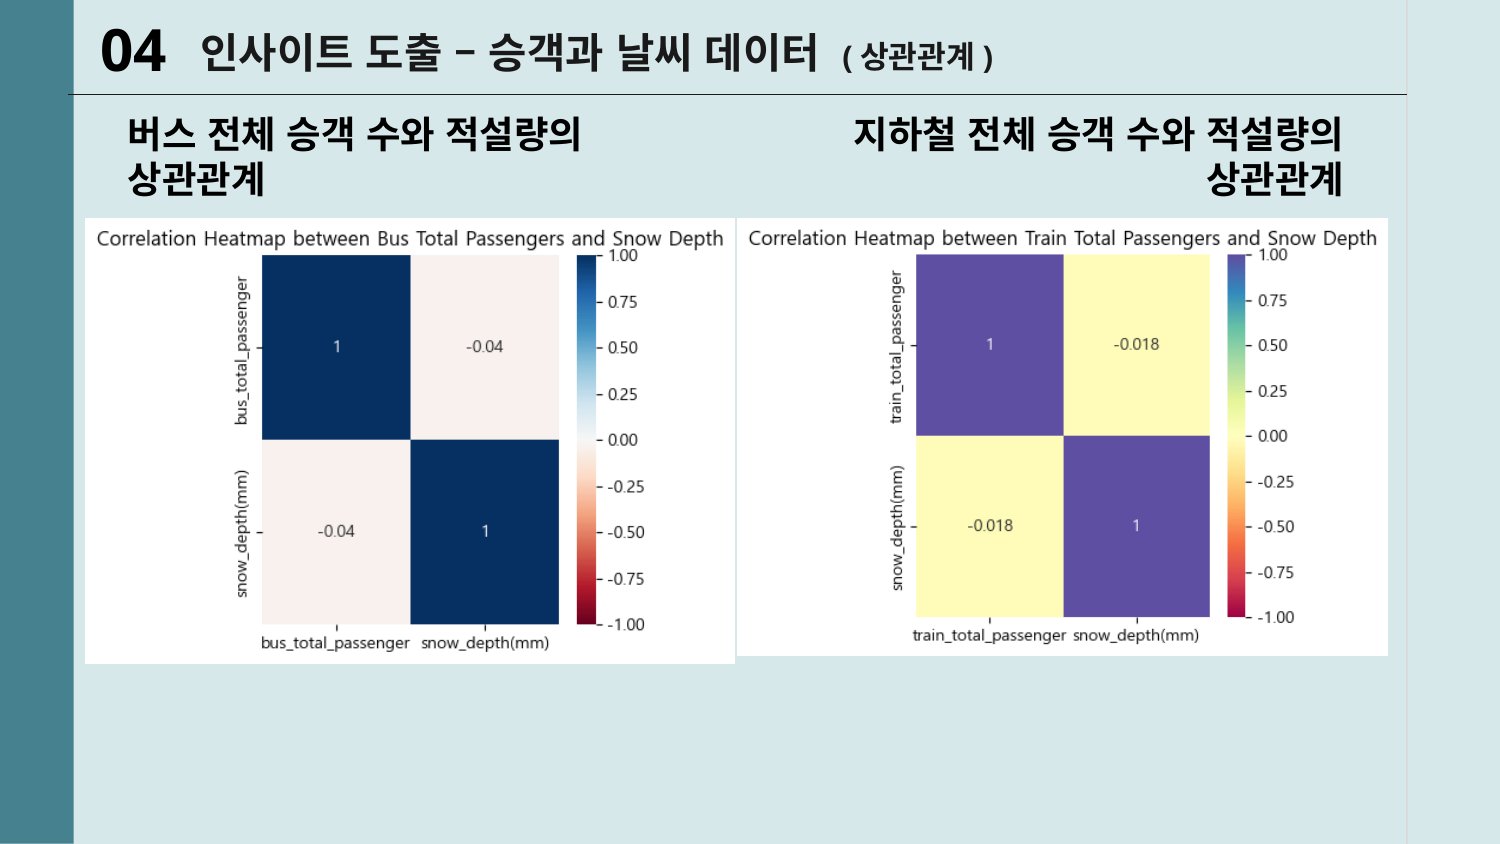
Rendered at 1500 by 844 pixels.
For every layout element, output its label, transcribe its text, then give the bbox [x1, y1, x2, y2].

picture [84, 218, 736, 664]
text_box 버스 전체 승객 수와 적설량의 상관관계 [113, 103, 610, 209]
text_box 04 [85, 5, 205, 91]
picture [737, 218, 1388, 657]
text_box 인사이트 도출 – 승객과 날씨 데이터 (상관관계) [185, 11, 1370, 86]
text_box 지하철 전체 승객 수와 적설량의 상관관계 [838, 103, 1360, 209]
